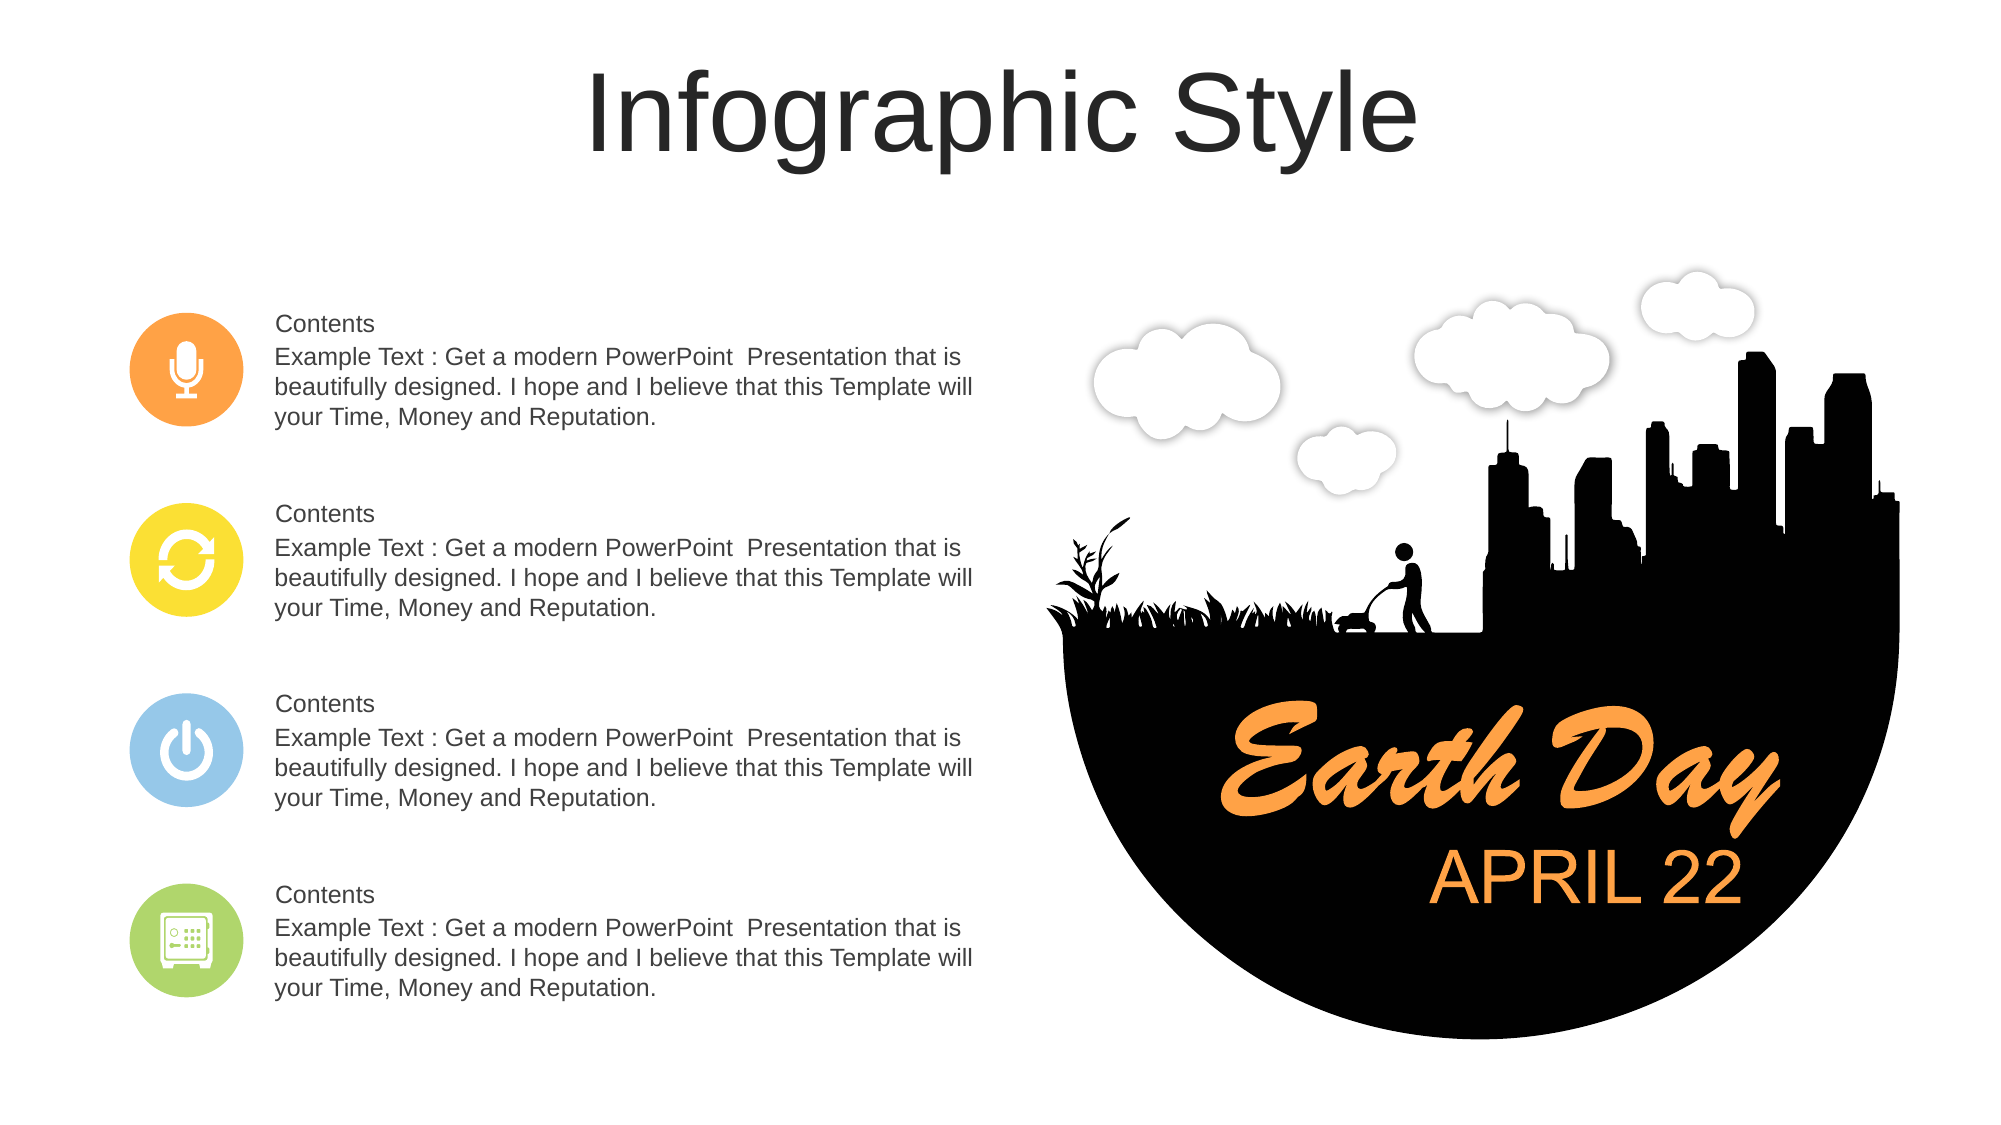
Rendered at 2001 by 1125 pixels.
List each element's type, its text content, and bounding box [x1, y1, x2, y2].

text_box [159, 727, 215, 782]
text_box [259, 870, 1028, 1011]
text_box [259, 490, 1028, 630]
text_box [1220, 700, 1781, 904]
text_box [168, 340, 205, 400]
text_box [159, 911, 214, 970]
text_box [1046, 271, 1900, 1040]
text_box [128, 311, 245, 428]
text_box [128, 882, 245, 999]
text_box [259, 680, 1028, 820]
text_box [181, 718, 192, 757]
text_box [157, 558, 216, 592]
list Infographic Style [53, 55, 1952, 175]
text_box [259, 299, 1028, 440]
text_box [157, 528, 216, 562]
text_box [128, 692, 245, 809]
text_box [128, 501, 245, 618]
